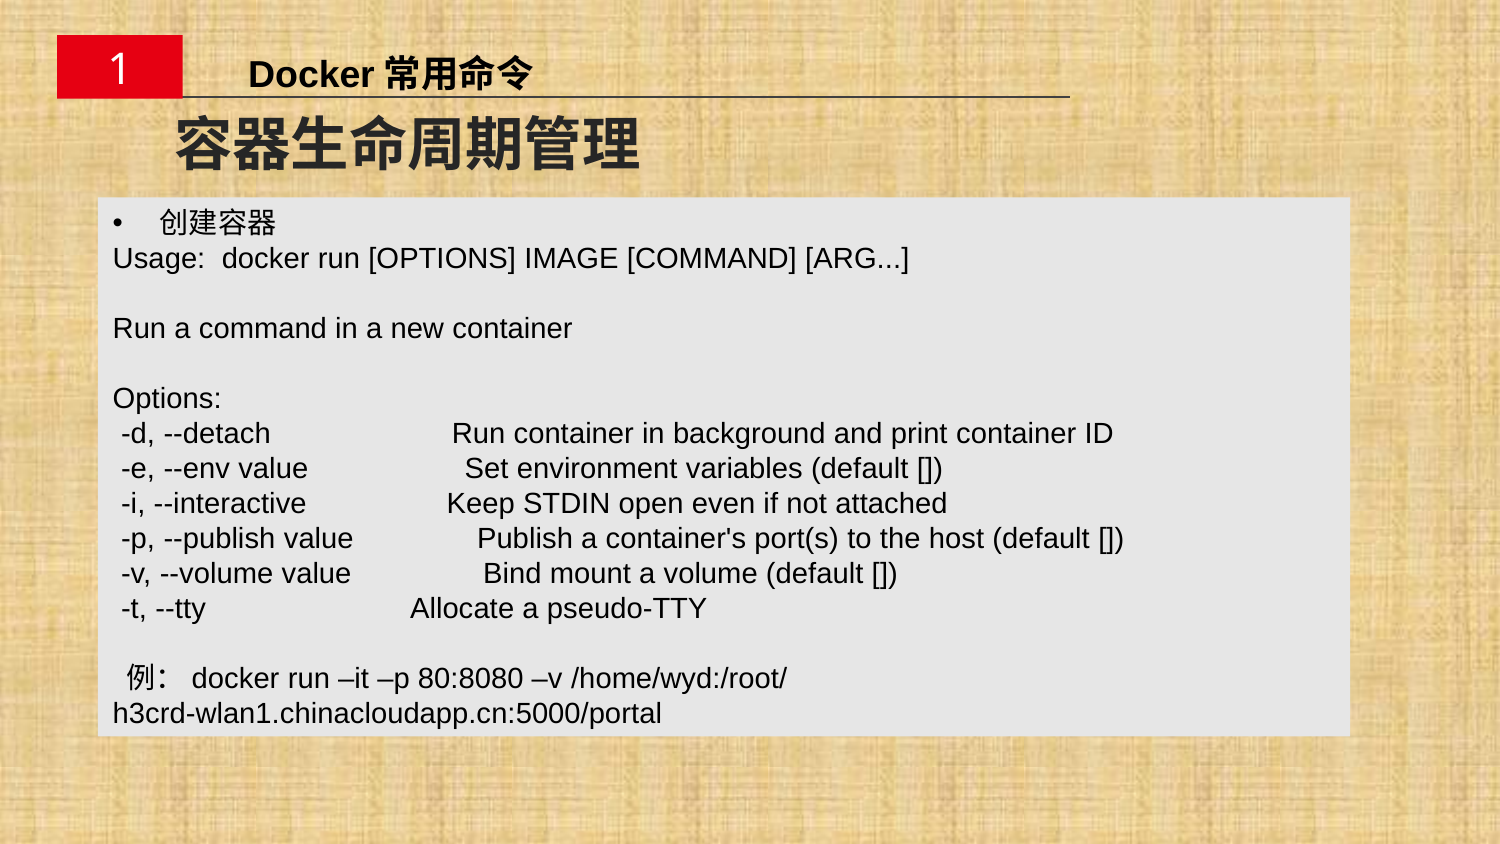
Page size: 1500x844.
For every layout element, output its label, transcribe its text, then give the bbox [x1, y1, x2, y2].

text_box 创建容器 Usage: docker run [OPTIONS] IMAGE [COMMAND] [ARG...] Run a command in a new container Options: -d, --detach Run container in background and print container ID -e, --env value Set environment variables (default []) -i, --interactive Keep STDIN open even if not attached -p, --publish value Publish a container's port(s) to the host (default []) -v, --volume value Bind mount a volume (default []) -t, --tty Allocate a pseudo-TTY 例：docker run –it –p 80:8080 –v /home/wyd:/root/ h3crd-wlan1.chinacloudapp.cn:5000/portal [97, 197, 1351, 737]
text_box Docker常用命令 [236, 44, 546, 96]
picture [0, 0, 1500, 844]
title 容器生命周期管理 [159, 106, 715, 181]
text_box 1 [57, 35, 183, 99]
